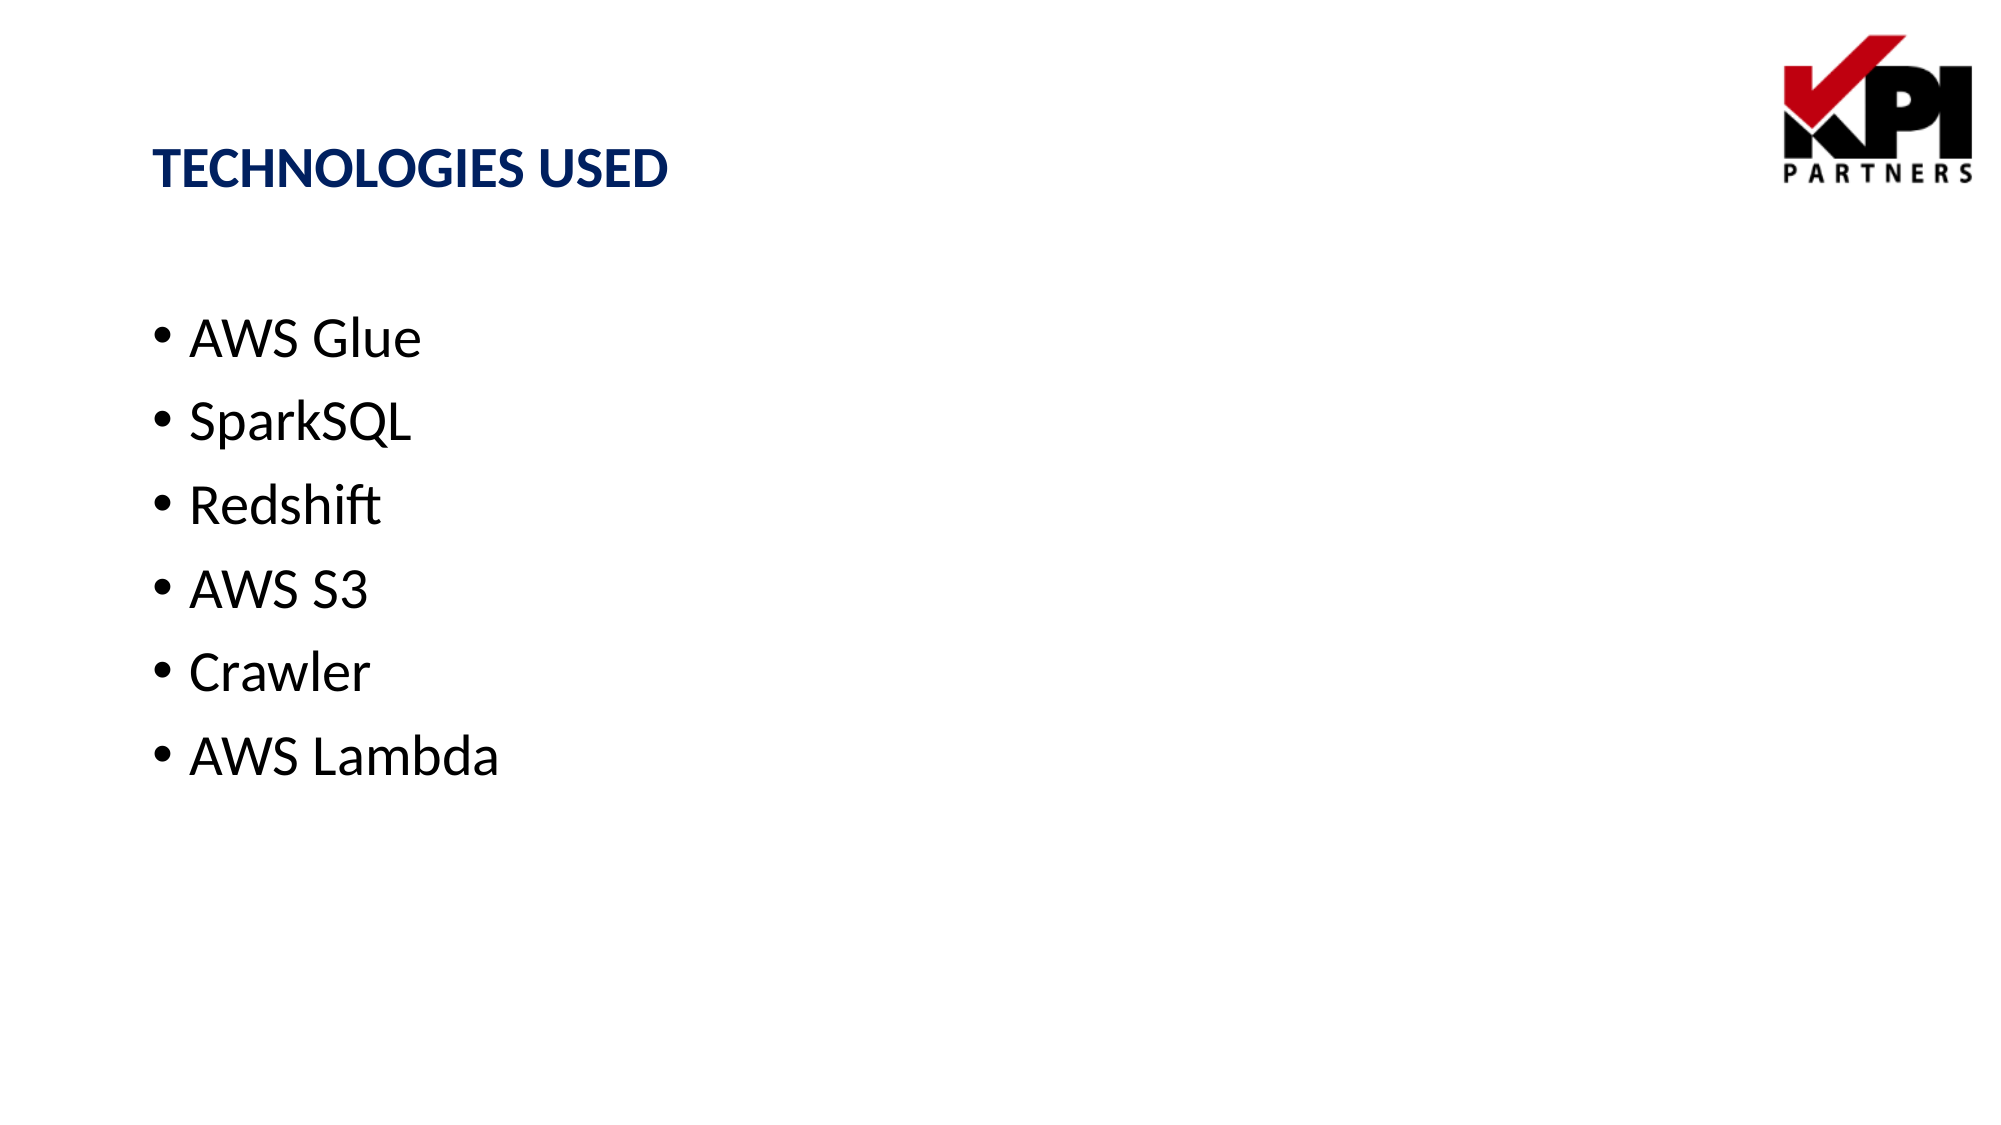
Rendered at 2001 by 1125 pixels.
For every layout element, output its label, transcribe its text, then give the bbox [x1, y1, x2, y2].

title TECHNOLOGIES USED [137, 59, 1863, 278]
list AWS Glue SparkSQL Redshift AWS S3 Crawler AWS Lambda [137, 299, 1863, 1014]
picture [1770, 22, 1985, 196]
